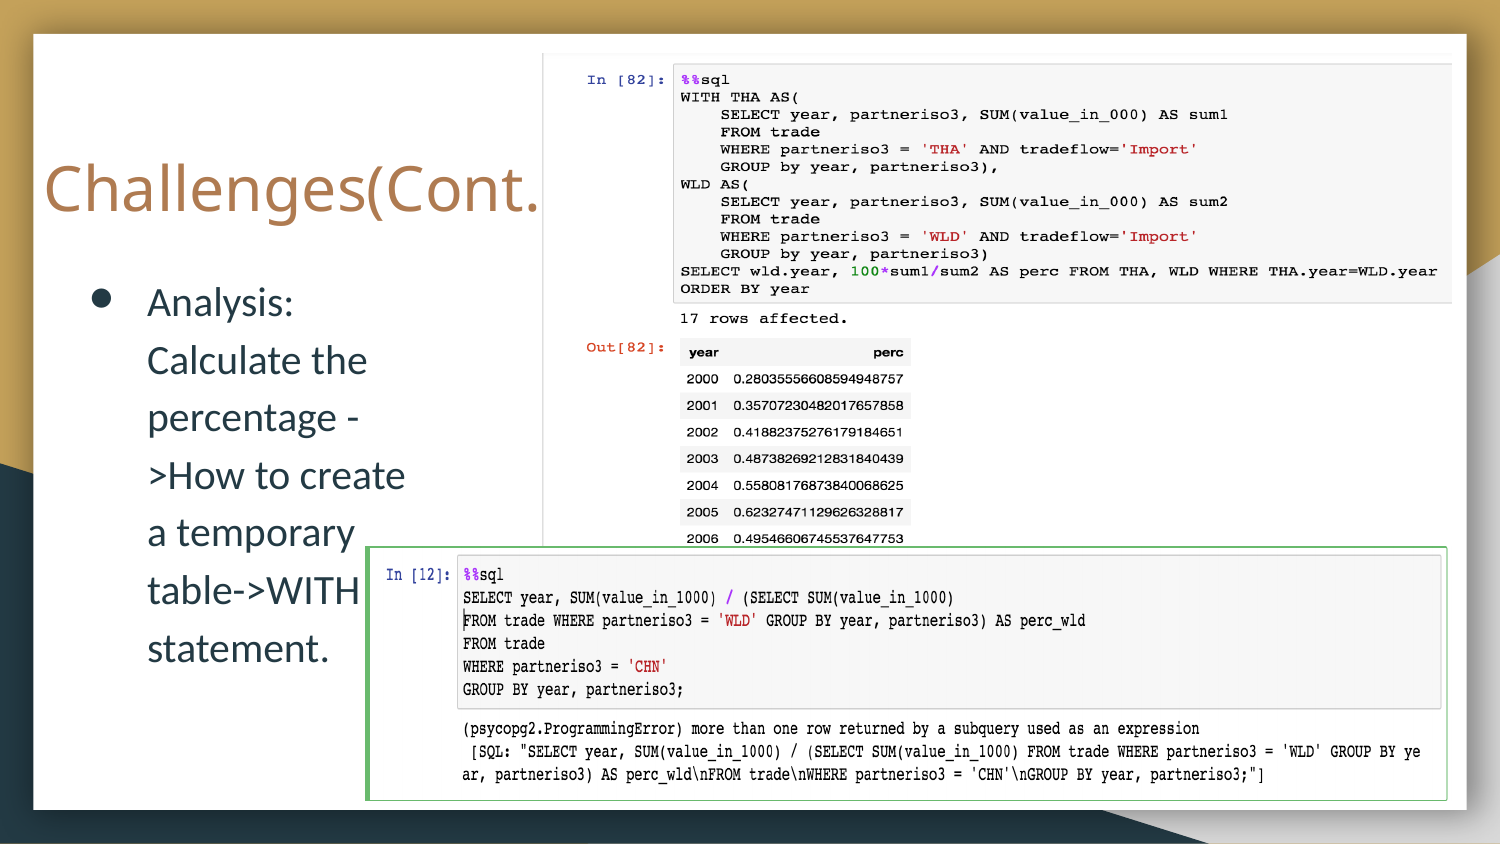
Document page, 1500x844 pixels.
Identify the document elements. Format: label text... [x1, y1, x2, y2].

picture [364, 53, 1452, 801]
list Analysis: Calculate the percentage ->How to create a temporary table->WITH statement. [57, 252, 446, 729]
title Challenges(Cont.) [28, 134, 537, 262]
